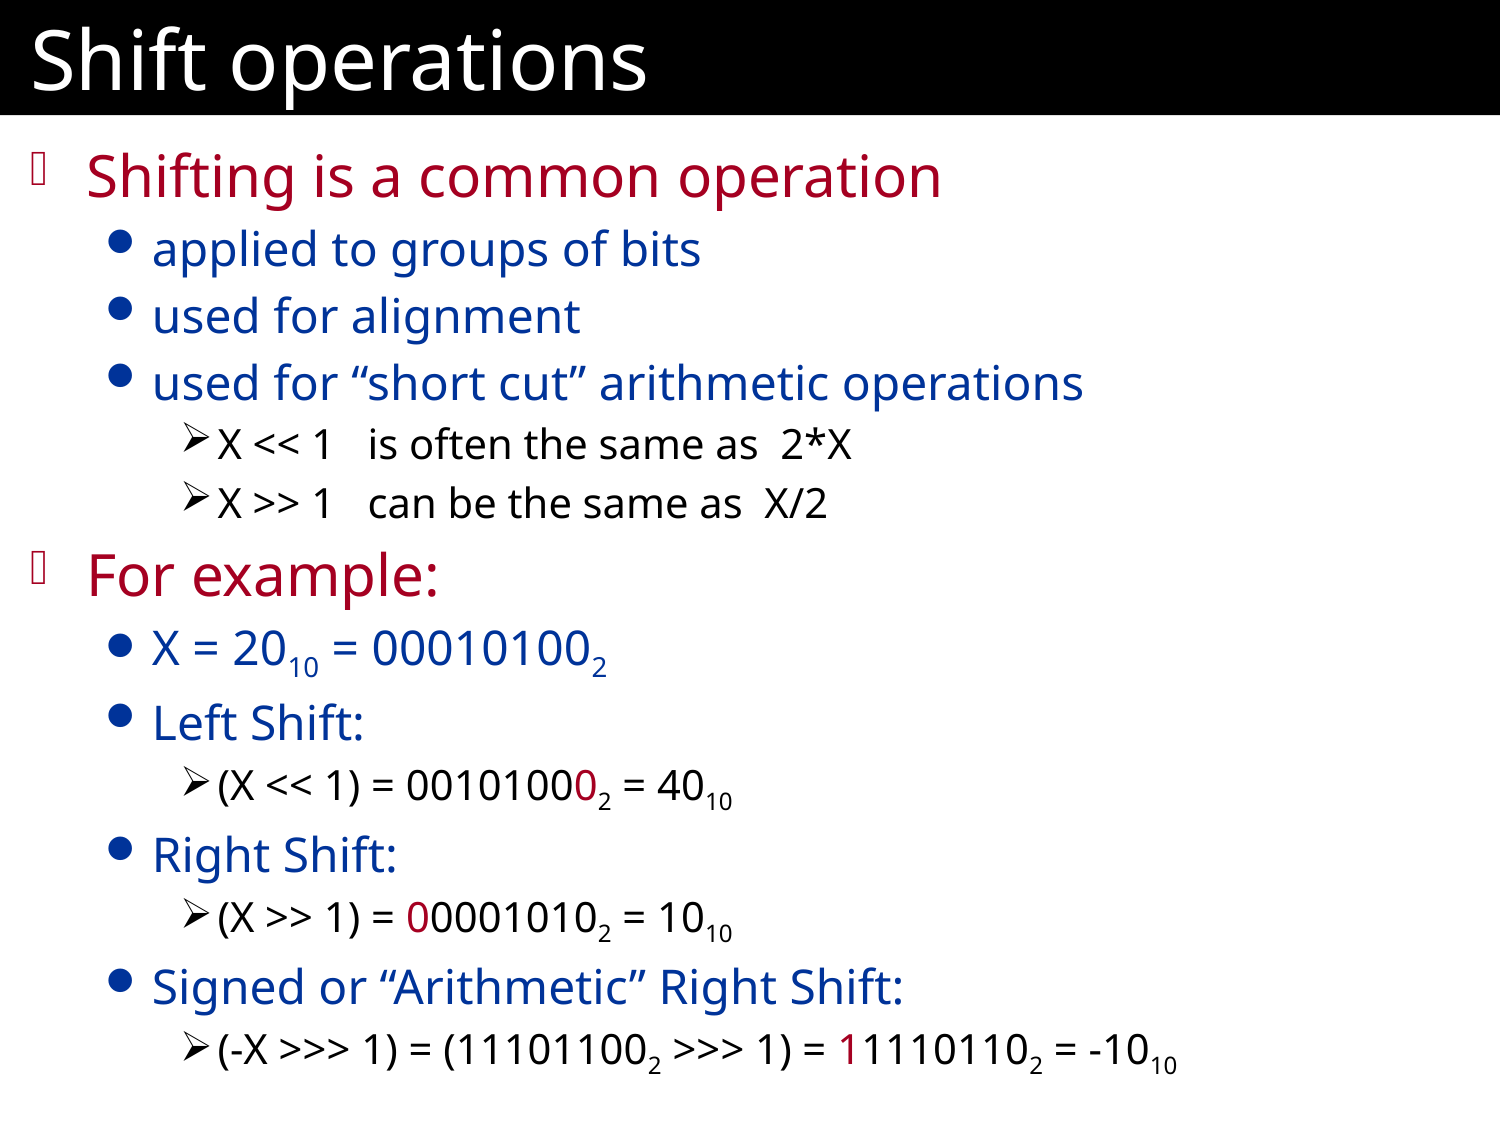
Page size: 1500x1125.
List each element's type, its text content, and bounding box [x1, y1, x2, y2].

list Shifting is a common operation applied to groups of bits used for alignment used for “short cut” arithmetic operations X << 1 is often the same as 2*X X >> 1 can be the same as X/2 For example: X = 2010 = 000101002 Left Shift: (X << 1) = 001010002 = 4010 Right Shift: (X >> 1) = 000010102 = 1010 Signed or “Arithmetic” Right Shift: (-X >>> 1) = (111011002 >>> 1) = 111101102 = -1010 [0, 115, 1500, 1125]
title Shift operations [0, 0, 1500, 115]
